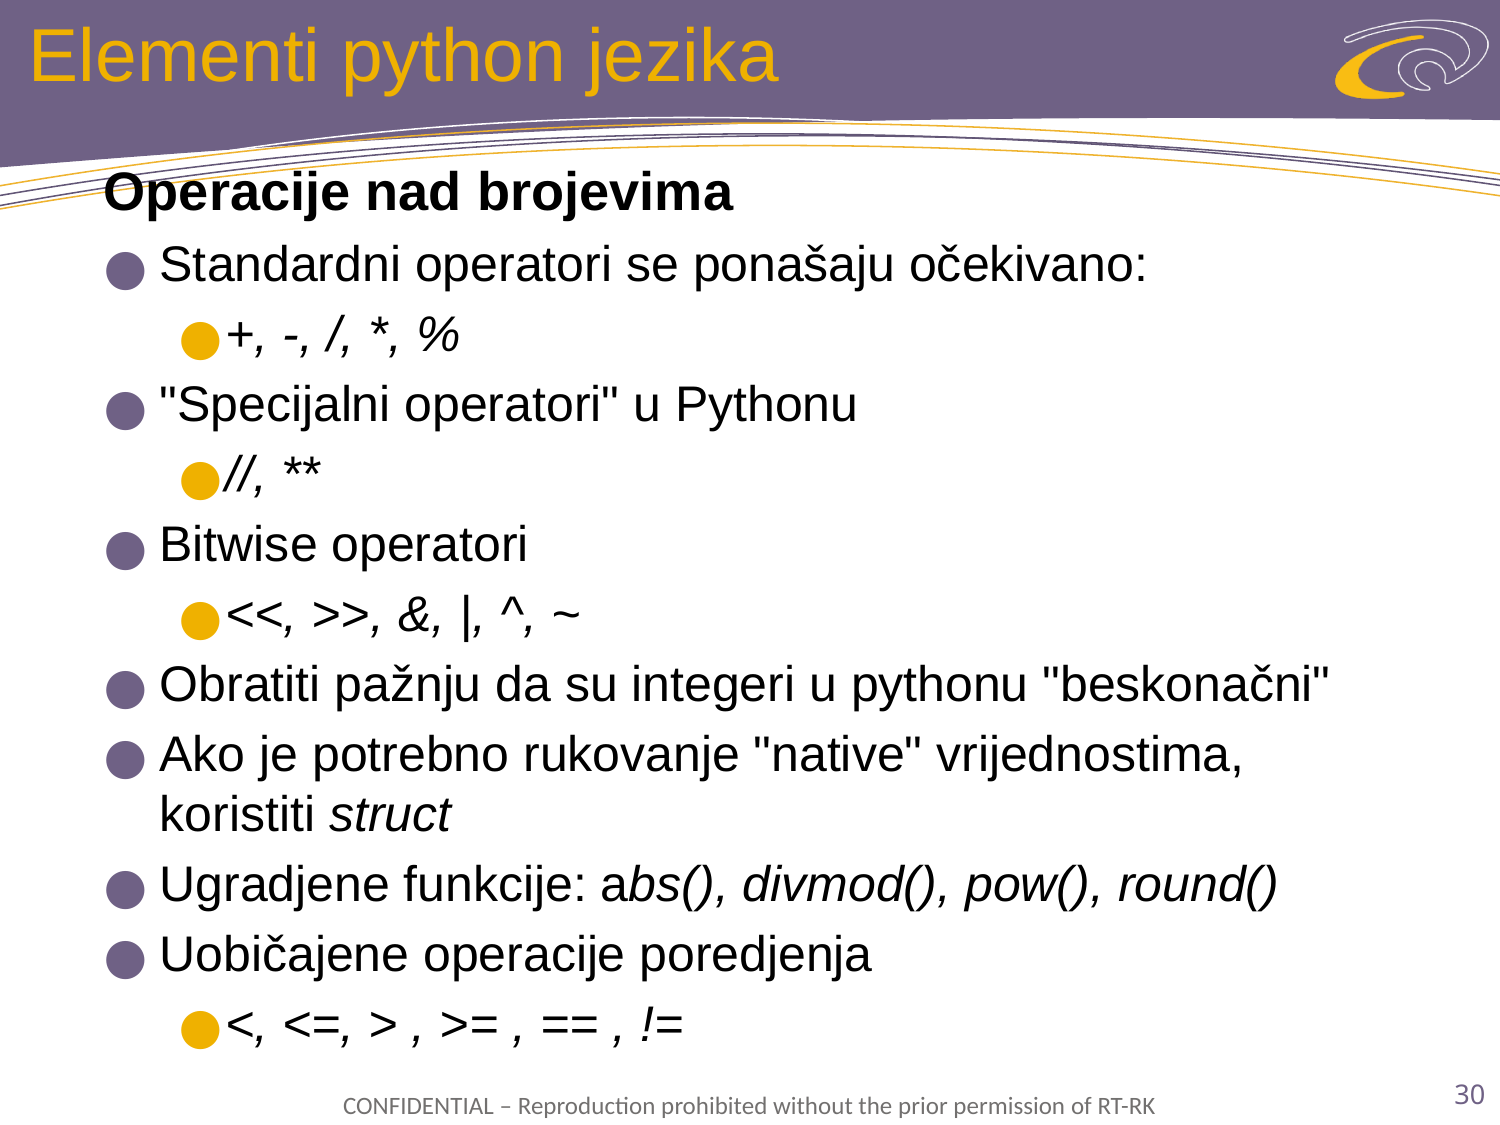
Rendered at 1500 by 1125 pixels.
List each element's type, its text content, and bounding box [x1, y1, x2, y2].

picture [1322, 0, 1500, 102]
title Elementi python jezika [13, 0, 1313, 119]
list Operacije nad brojevima Standardni operatori se ponašaju očekivano: +, -, /, *, % "Specijalni operatori" u Pythonu //, ** Bitwise operatori <<, >>, &, |, ^, ~ Obratiti pažnju da su integeri u pythonu "beskonačni" Ako je potrebno rukovanje "native" vrijednostima, koristiti struct Ugradjene funkcije: abs(), divmod(), pow(), round() Uobičajene operacije poredjenja <, <=, > , >= , == , != [88, 149, 1412, 953]
